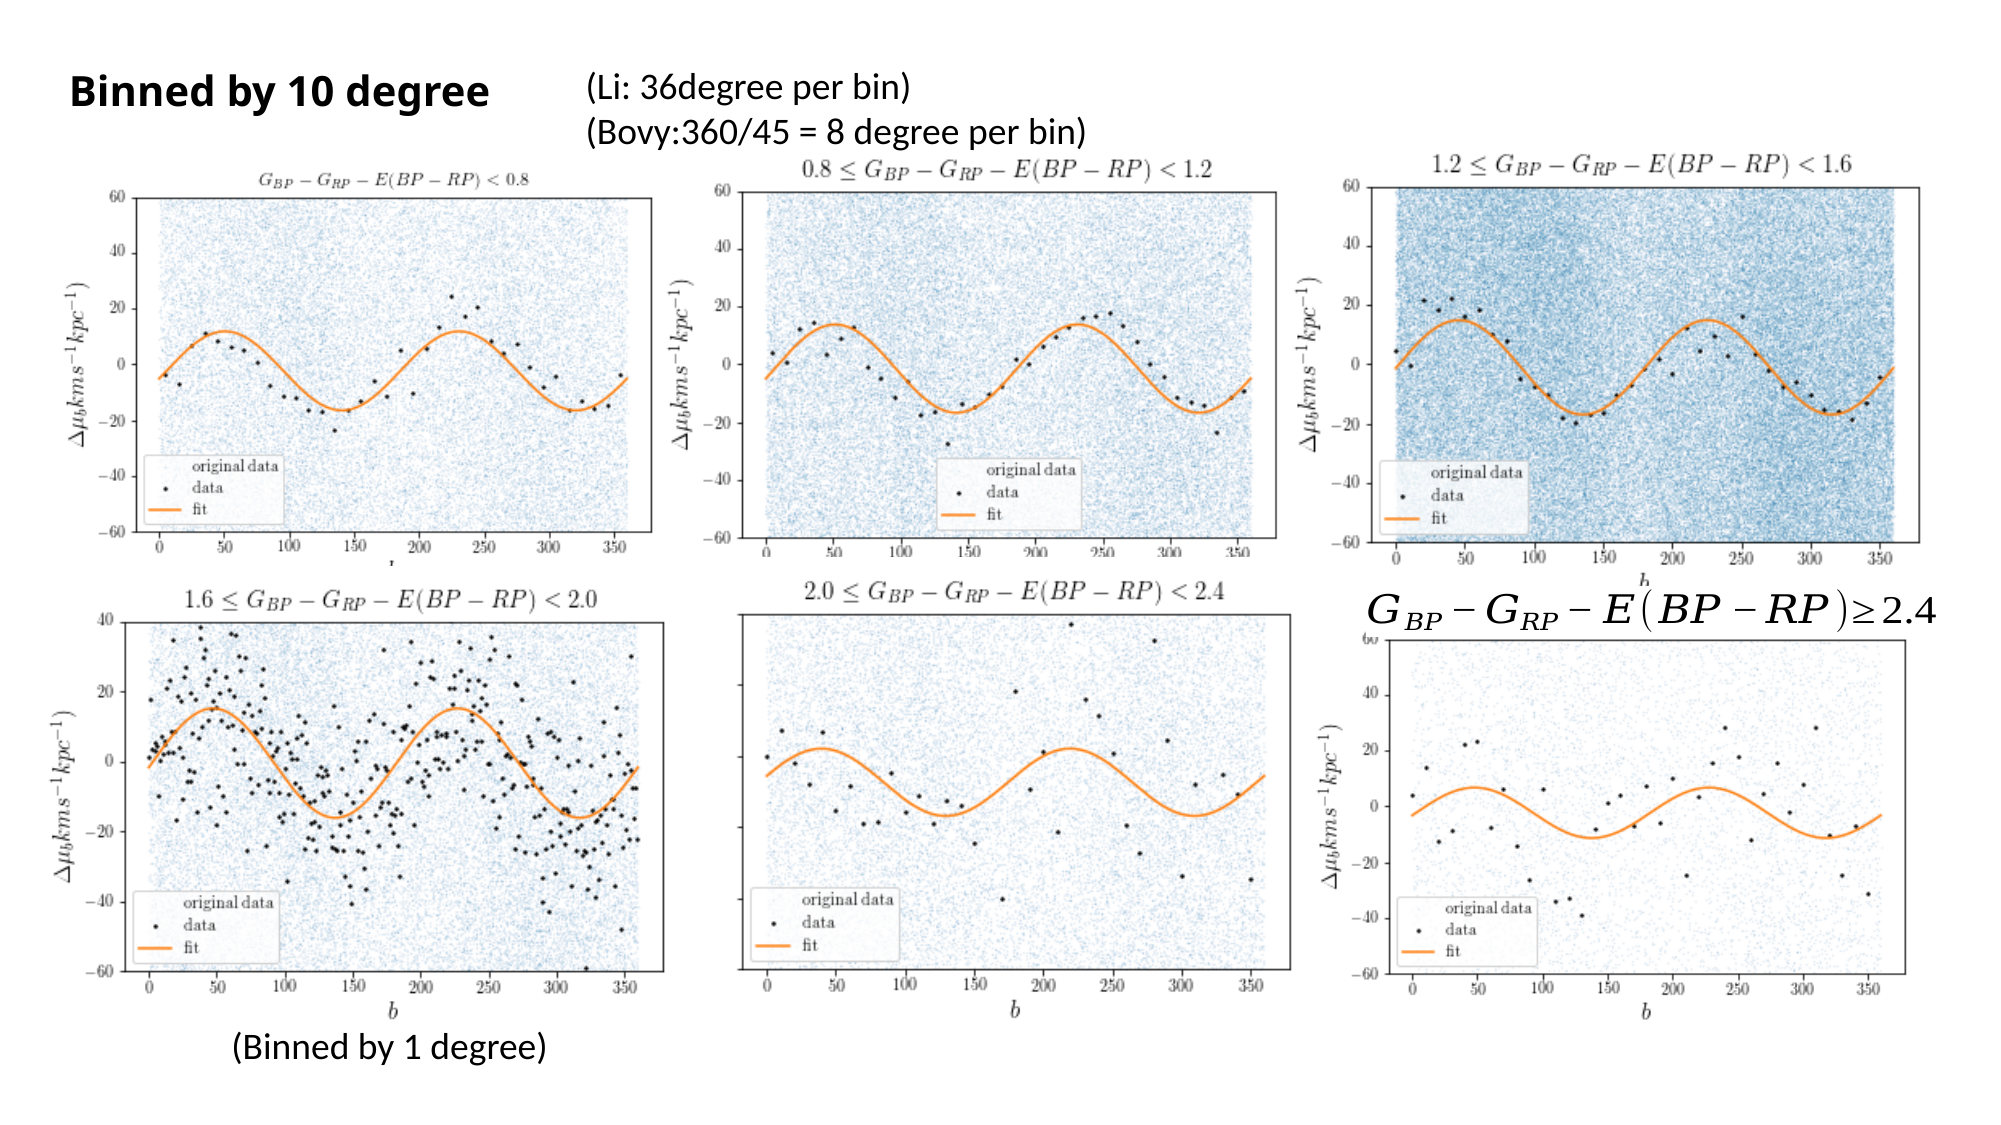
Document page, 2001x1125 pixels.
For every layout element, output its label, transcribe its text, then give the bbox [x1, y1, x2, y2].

text_box (Binned by 1 degree) [216, 1029, 590, 1075]
text_box (Li: 36degree per bin) (Bovy:360/45 = 8 degree per bin) [570, 54, 1571, 144]
text_box Binned by 10 degree [53, 51, 575, 135]
picture [38, 130, 1989, 1029]
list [53, 144, 656, 566]
